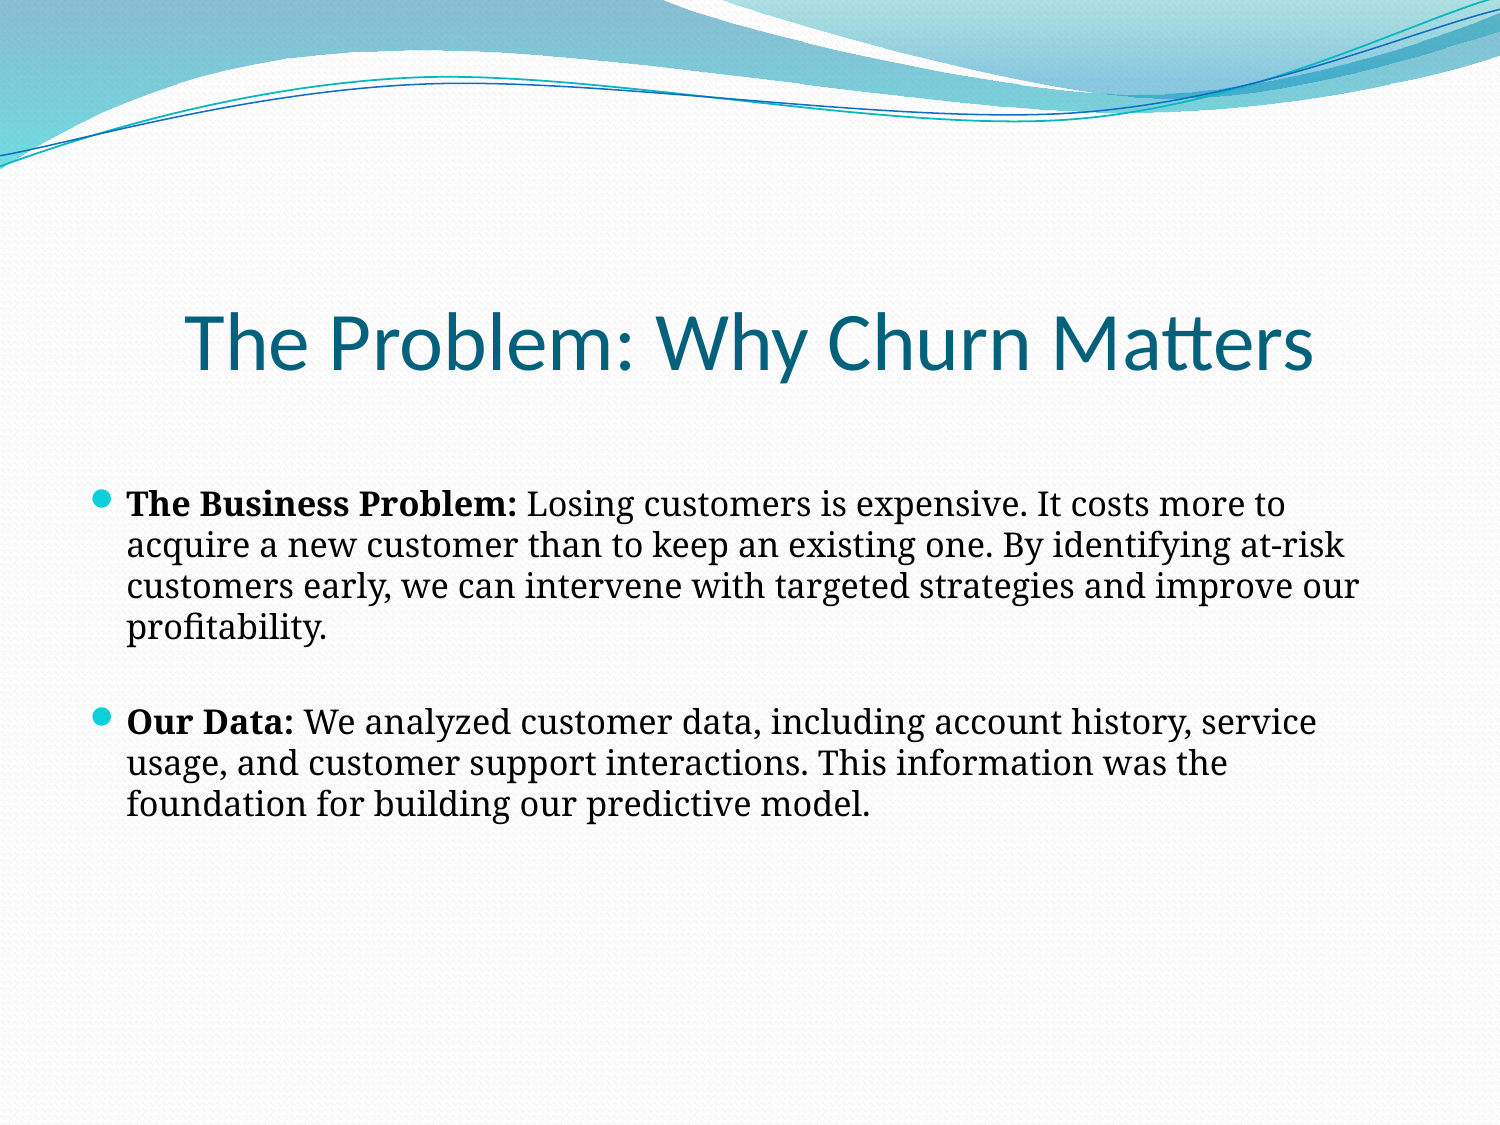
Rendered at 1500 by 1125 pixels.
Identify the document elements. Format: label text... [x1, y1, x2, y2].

title The Problem: Why Churn Matters [75, 162, 1425, 388]
list The Business Problem: Losing customers is expensive. It costs more to acquire a new customer than to keep an existing one. By identifying at-risk customers early, we can intervene with targeted strategies and improve our profitability. Our Data: We analyzed customer data, including account history, service usage, and customer support interactions. This information was the foundation for building our predictive model. [75, 474, 1425, 833]
